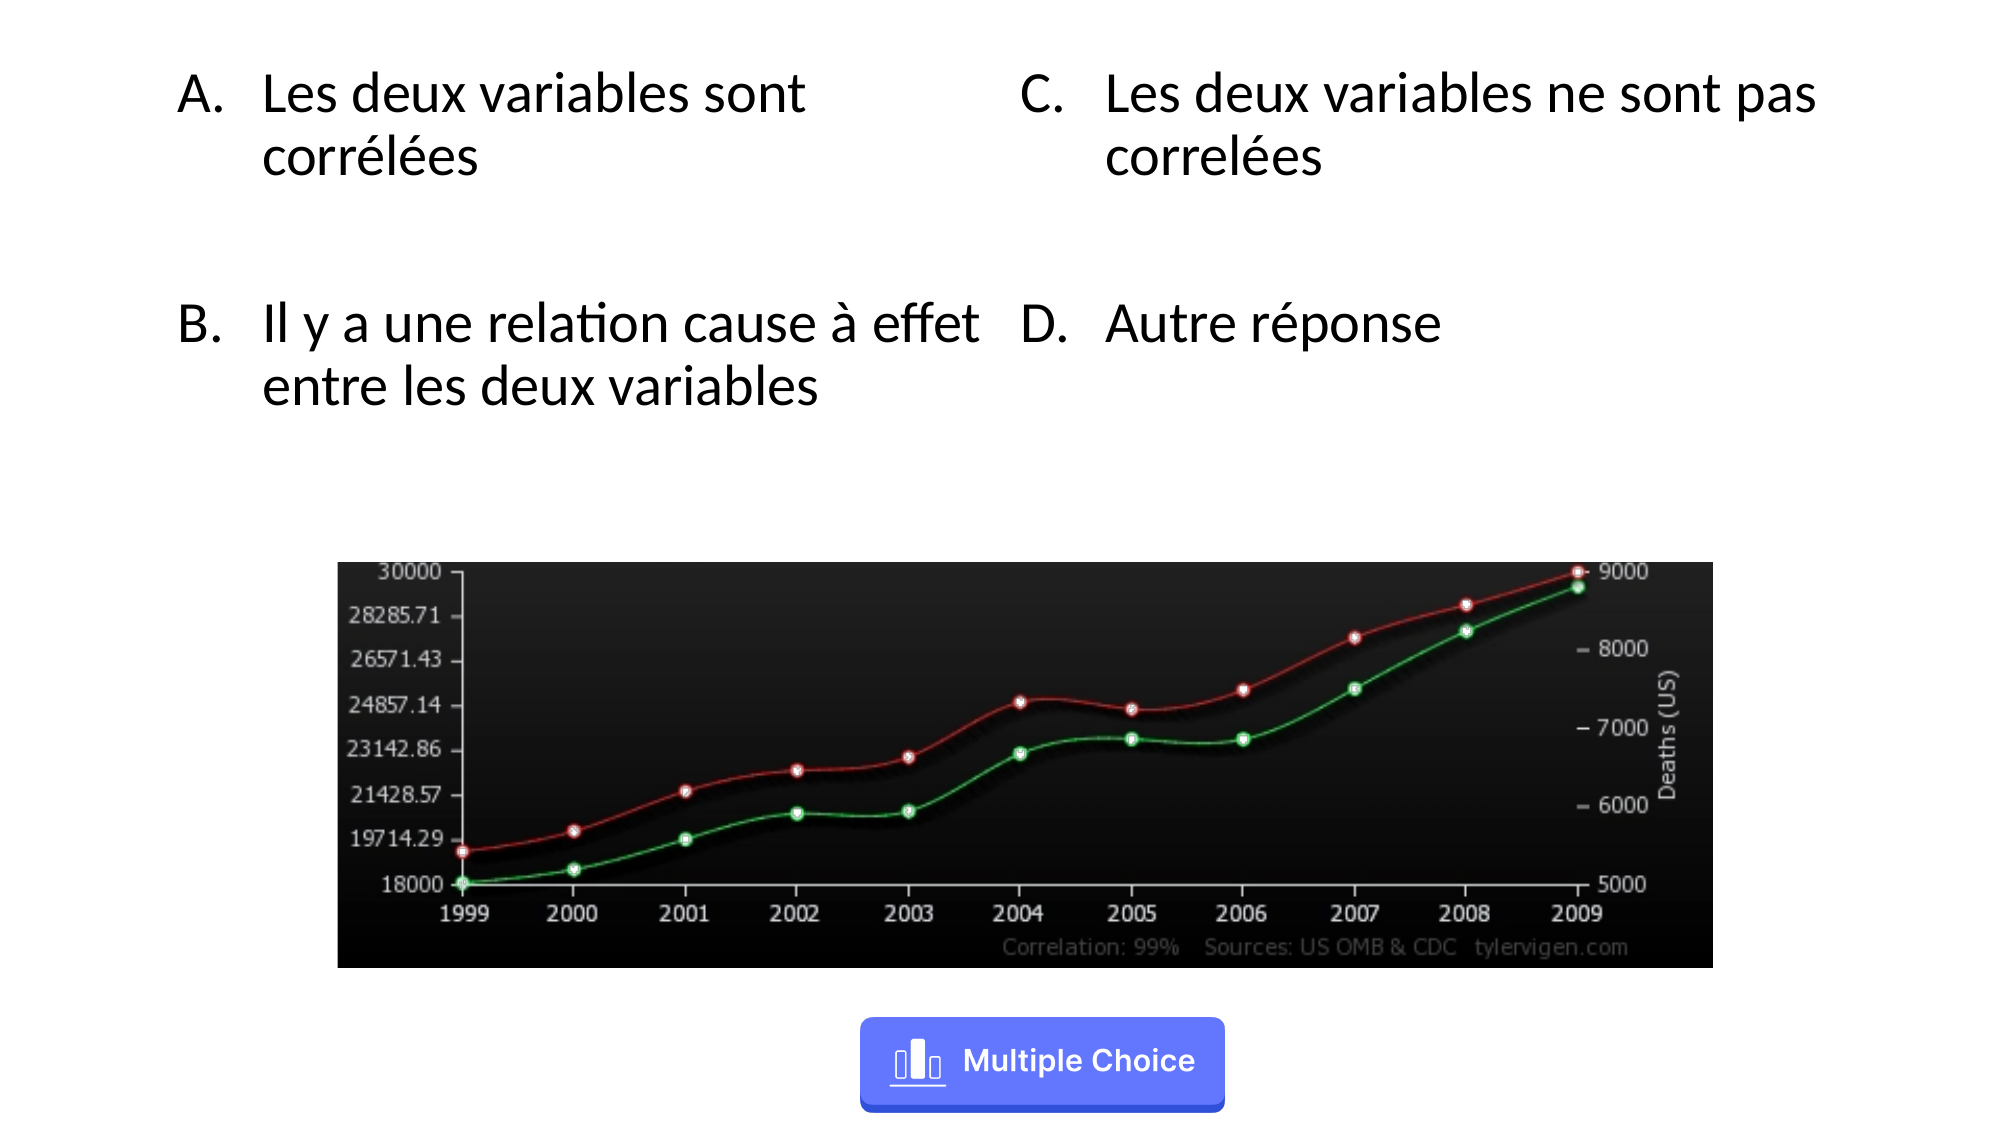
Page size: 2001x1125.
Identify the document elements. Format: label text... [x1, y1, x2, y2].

picture [337, 562, 1713, 968]
picture [860, 1017, 1225, 1113]
list Les deux variables sont corrélées Il y a une relation cause à effet entre les deux variables Les deux variables ne sont pas correlées Autre réponse [162, 54, 1879, 504]
